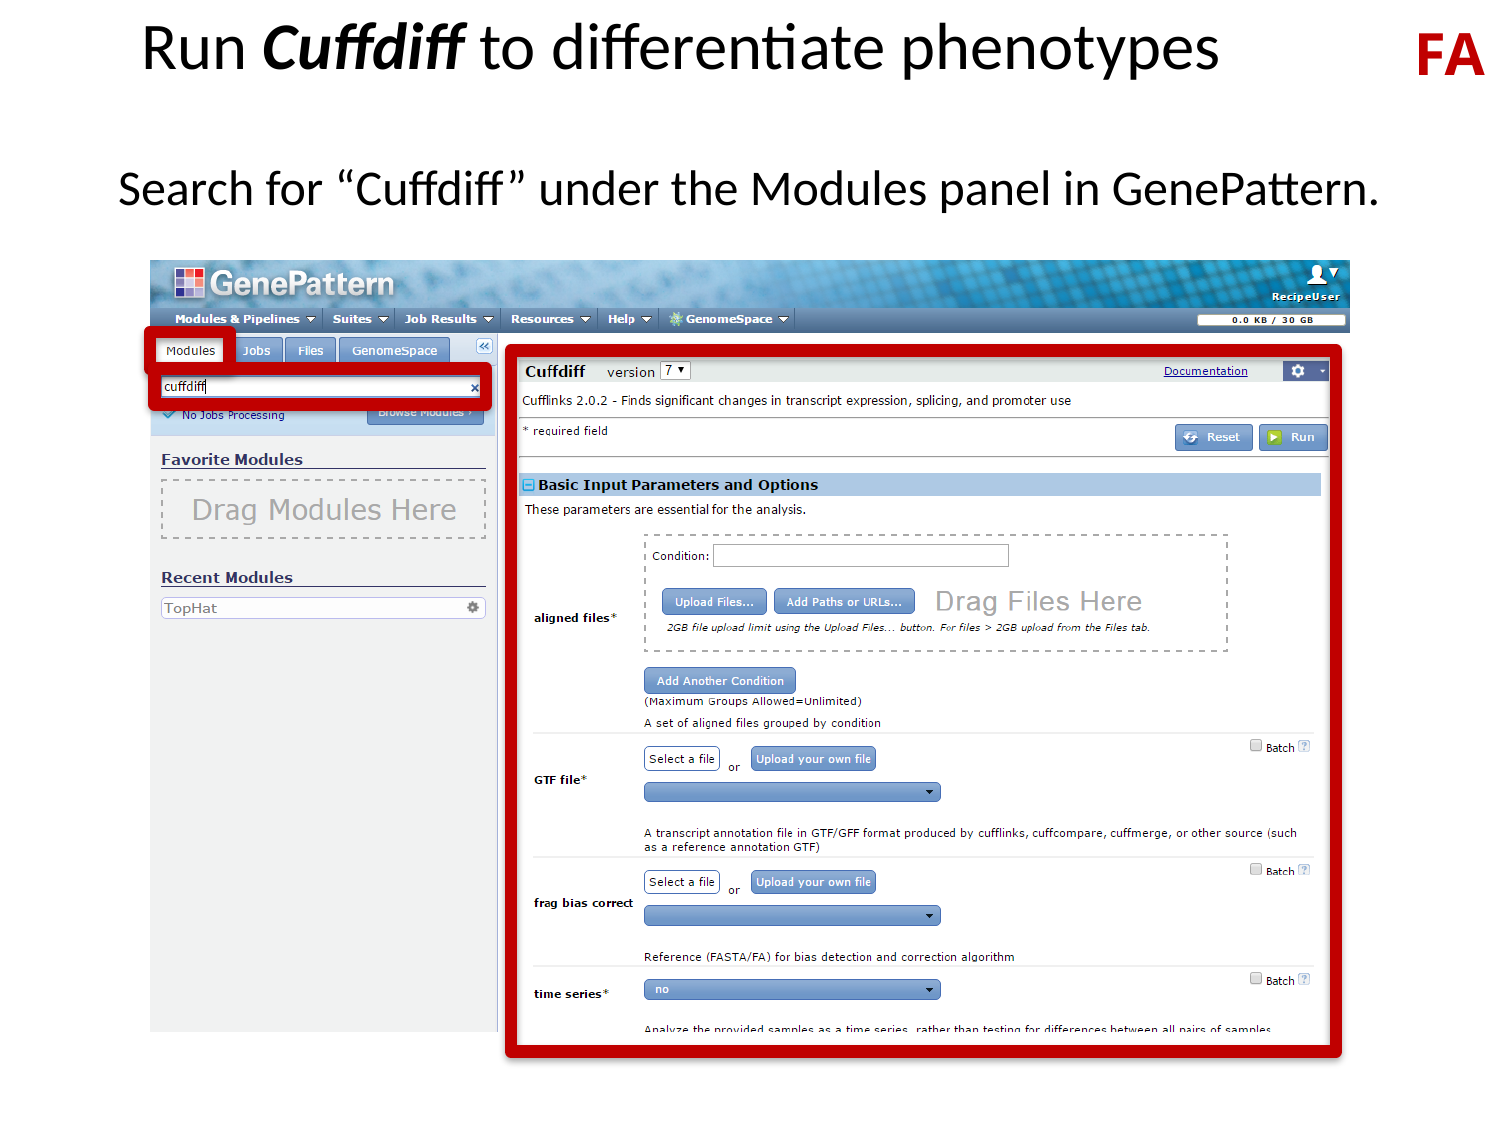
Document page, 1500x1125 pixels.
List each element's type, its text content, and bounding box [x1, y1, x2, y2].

text_box [510, 1041, 1337, 1052]
text_box Search for “Cuffdiff” under the Modules panel in GenePattern. [0, 148, 1500, 224]
table_header Run Cuffdiff to differentiate phenotypes [0, 0, 1362, 105]
picture [149, 260, 1351, 1032]
table_header FA [1362, 0, 1500, 105]
